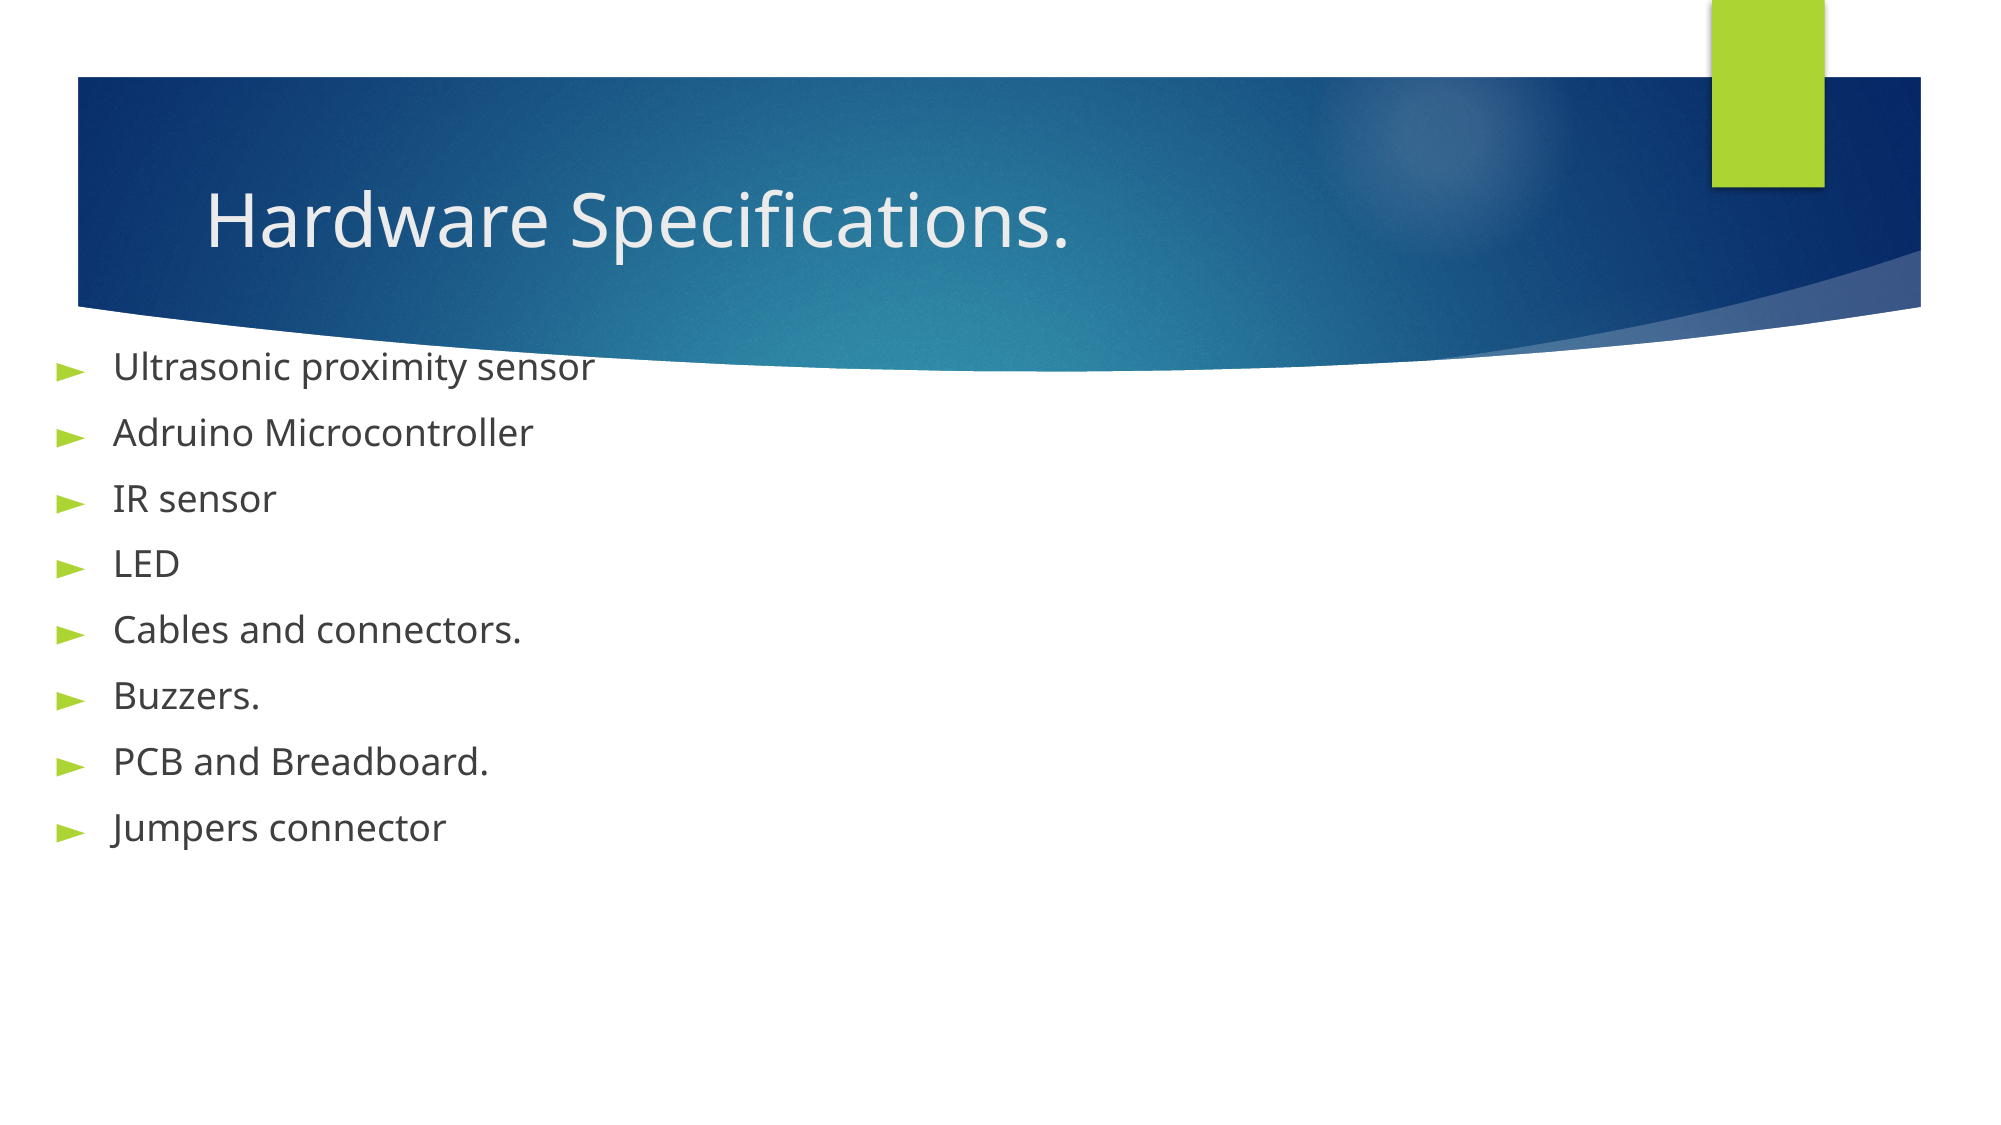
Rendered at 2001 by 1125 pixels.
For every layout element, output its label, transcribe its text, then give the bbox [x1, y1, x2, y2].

title Hardware Specifications. [189, 159, 1627, 276]
list Ultrasonic proximity sensor Adruino Microcontroller IR sensor LED Cables and connectors. Buzzers. PCB and Breadboard. Jumpers connector [41, 335, 1584, 1125]
picture [79, 78, 1920, 336]
